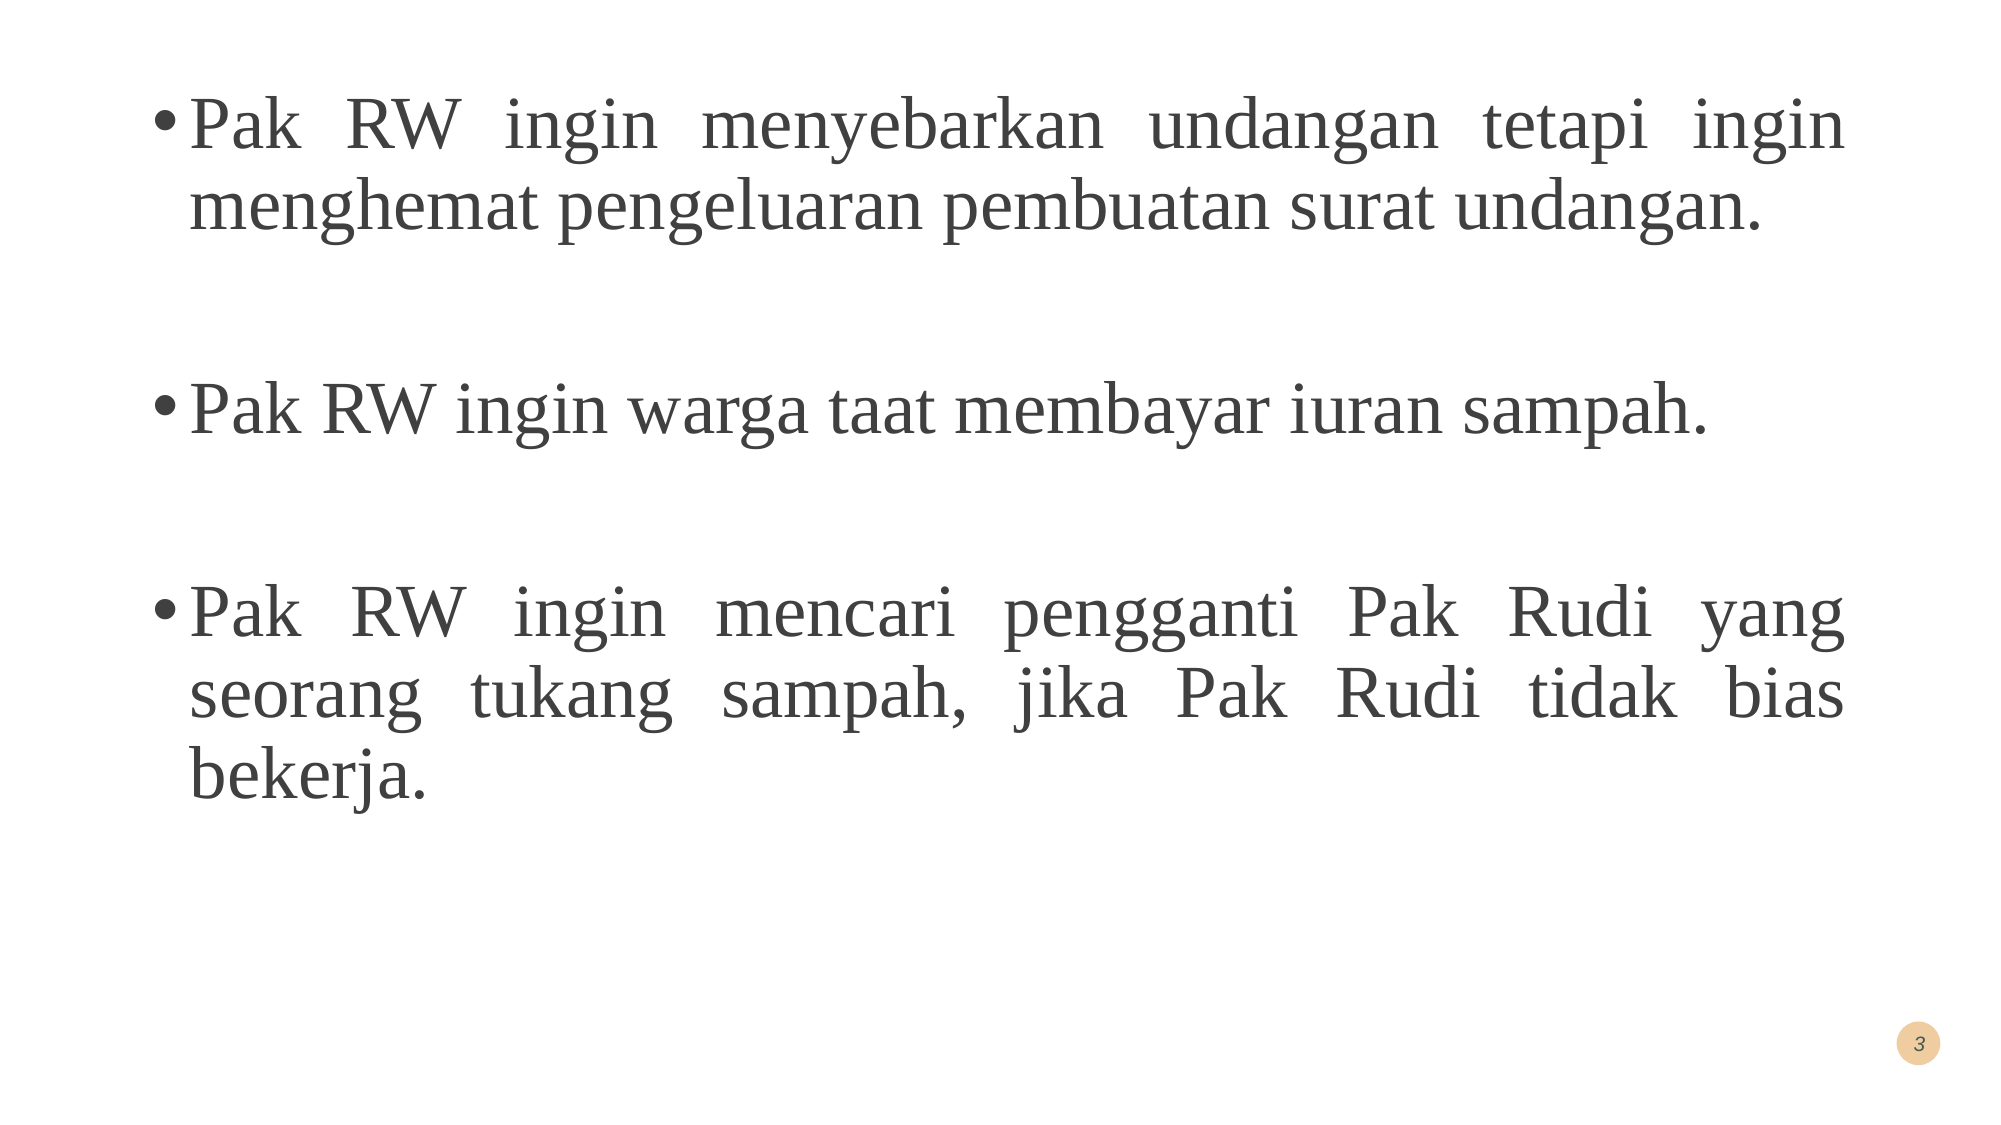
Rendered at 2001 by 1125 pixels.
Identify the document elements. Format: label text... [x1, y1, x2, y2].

list Pak RW ingin menyebarkan undangan tetapi ingin menghemat pengeluaran pembuatan surat undangan. Pak RW ingin warga taat membayar iuran sampah. Pak RW ingin mencari pengganti Pak Rudi yang seorang tukang sampah, jika Pak Rudi tidak bias bekerja. [137, 76, 1863, 1014]
slide_number 3 [1881, 1012, 1940, 1073]
